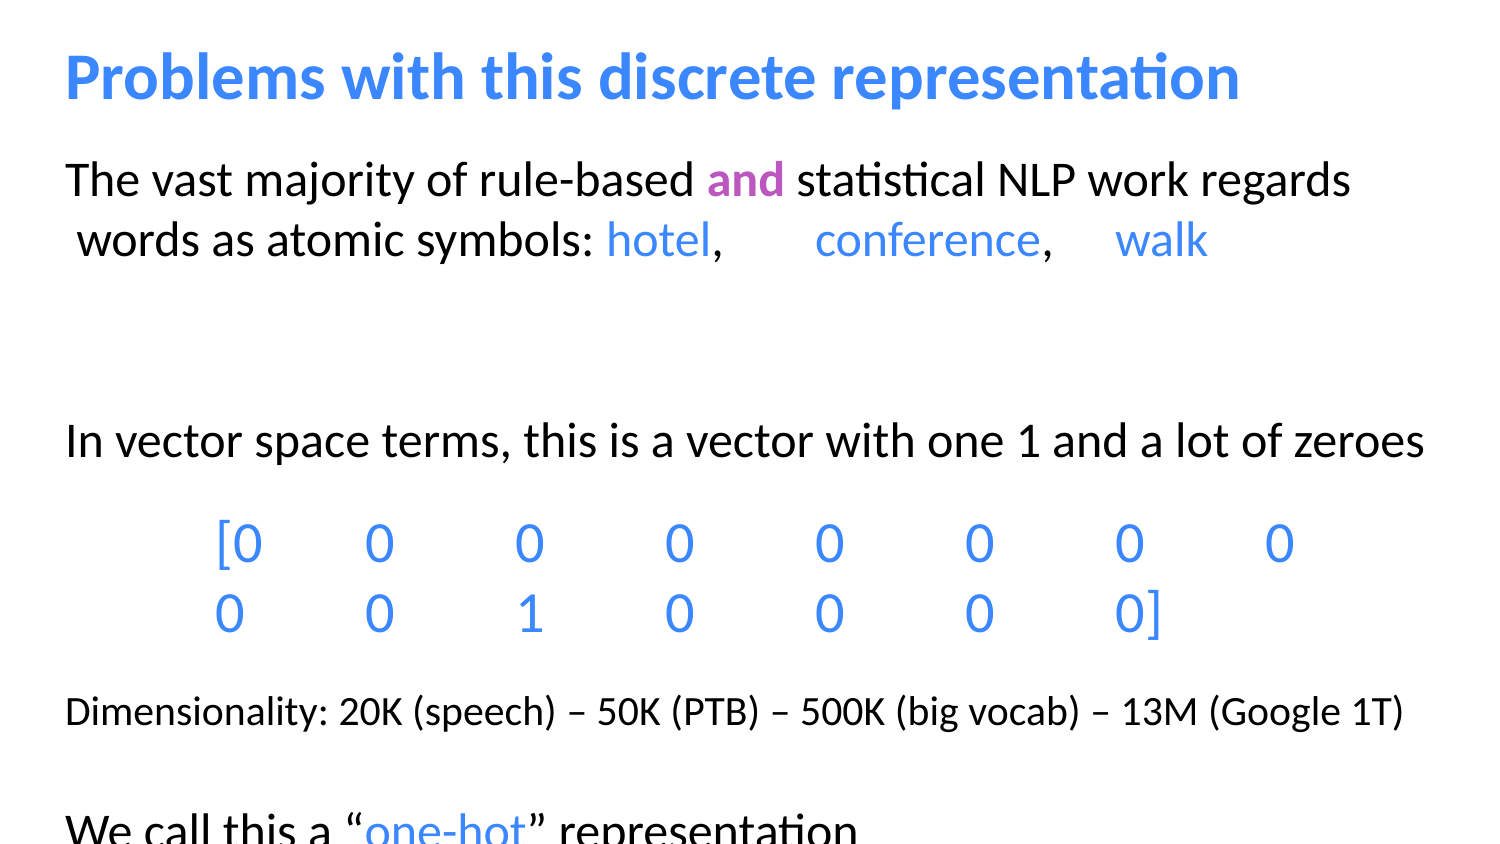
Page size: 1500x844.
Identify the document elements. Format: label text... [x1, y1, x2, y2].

text_box The vast majority of rule-based and statistical NLP work regards words as atomic symbols: hotel, conference, walk In vector space terms, this is a vector with one 1 and a lot of zeroes [0 0 0 0 0 0 0 0 0 0 1 0 0 0 0] Dimensionality: 20K (speech) – 50K (PTB) – 500K (big vocab) – 13M (Google 1T) We call this a “one-hot” representation It is a localist representation [62, 145, 1431, 678]
title Problems with this discrete representation [62, 30, 1250, 94]
